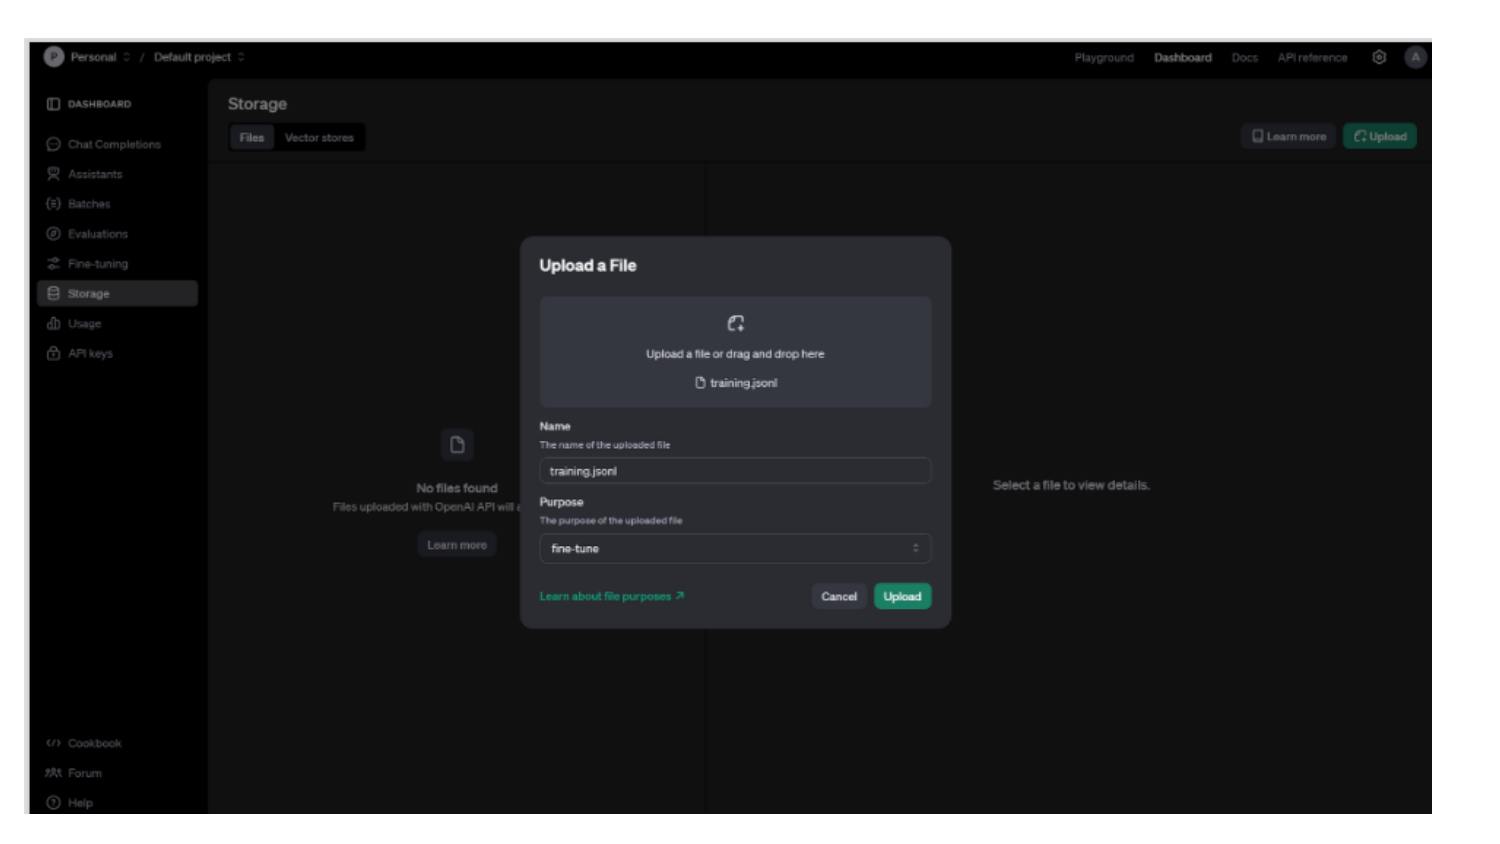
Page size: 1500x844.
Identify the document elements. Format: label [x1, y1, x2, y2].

picture [24, 38, 1433, 815]
